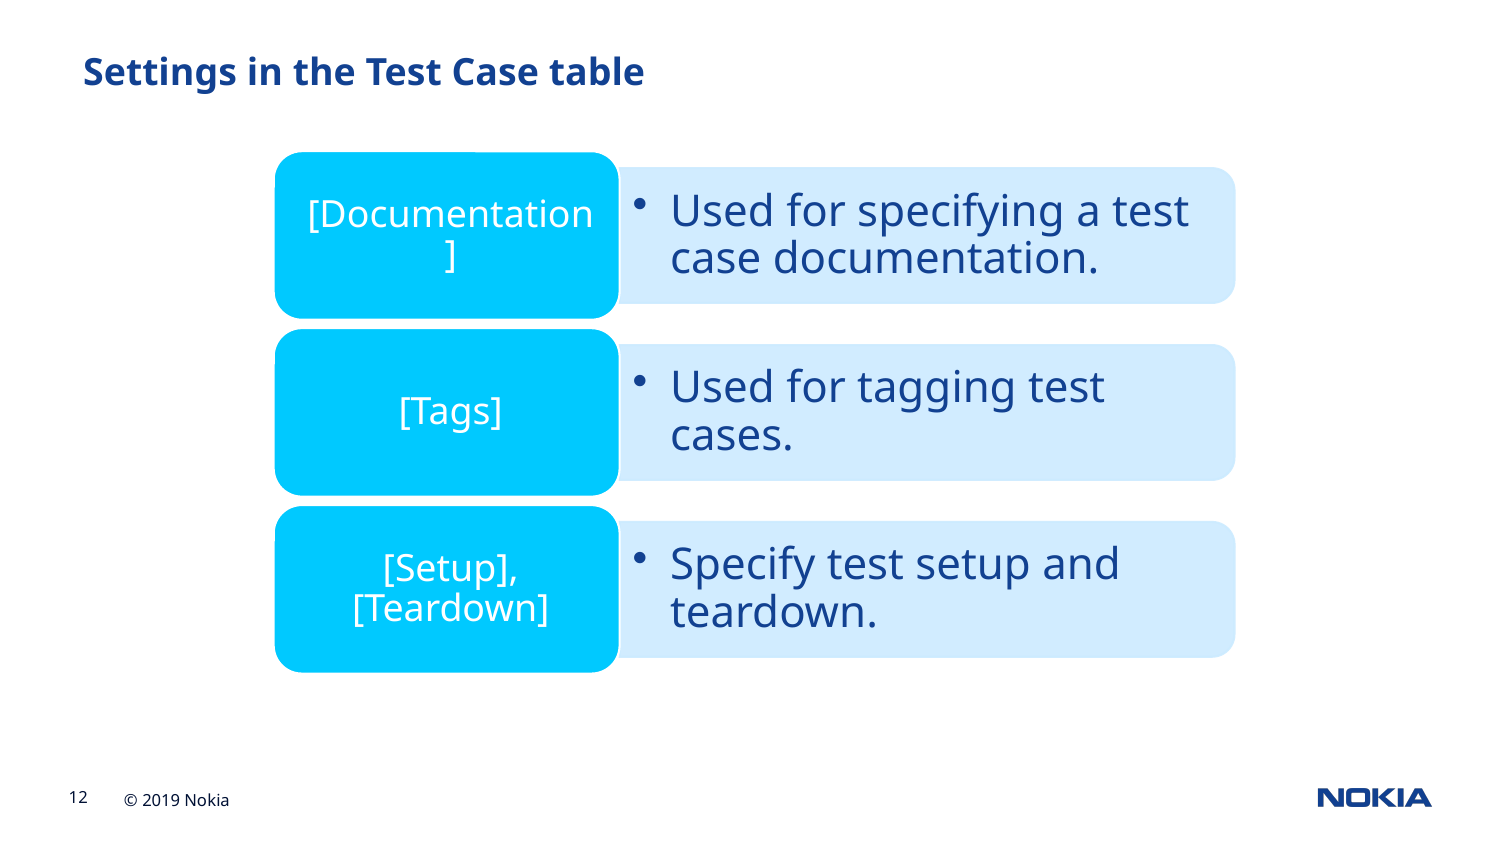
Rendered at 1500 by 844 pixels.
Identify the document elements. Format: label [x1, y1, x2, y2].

text_box [273, 150, 1235, 674]
picture [1292, 762, 1458, 833]
